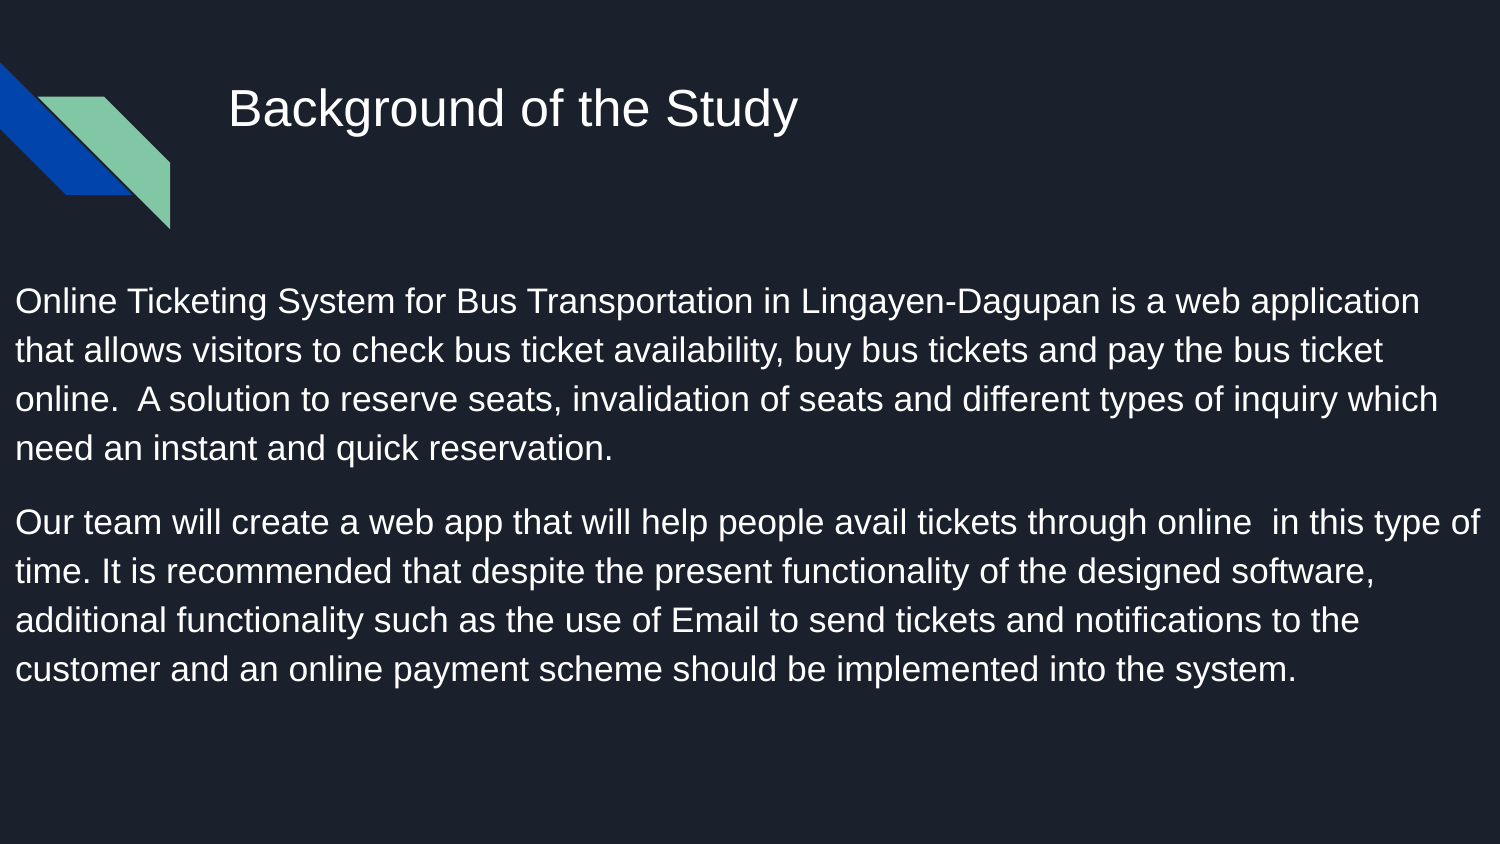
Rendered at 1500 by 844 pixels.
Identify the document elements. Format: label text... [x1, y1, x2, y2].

title Background of the Study [212, 64, 1368, 215]
list Online Ticketing System for Bus Transportation in Lingayen-Dagupan is a web application that allows visitors to check bus ticket availability, buy bus tickets and pay the bus ticket online. A solution to reserve seats, invalidation of seats and different types of inquiry which need an instant and quick reservation. Our team will create a web app that will help people avail tickets through online in this type of time. It is recommended that despite the present functionality of the designed software, additional functionality such as the use of Email to send tickets and notifications to the customer and an online payment scheme should be implemented into the system. [0, 257, 1500, 844]
